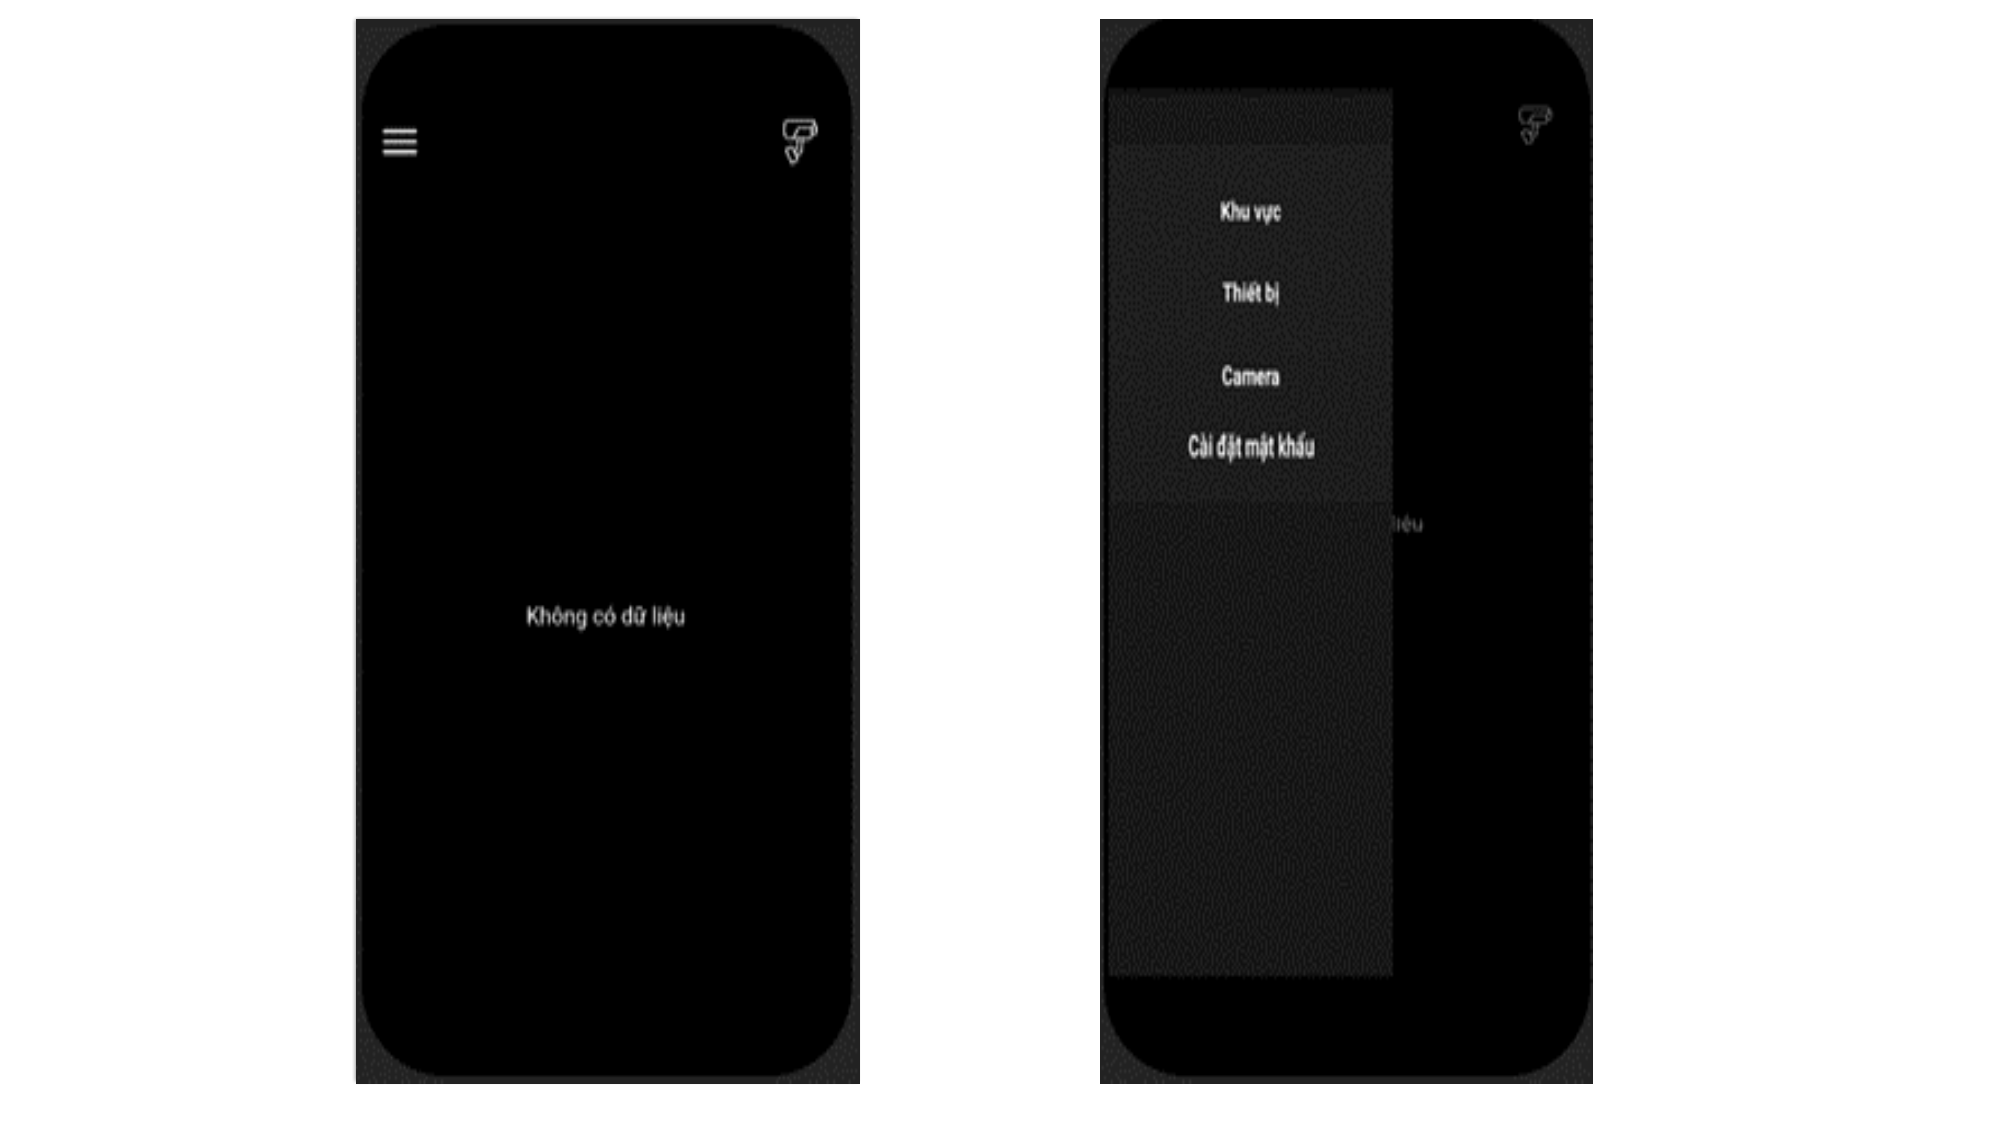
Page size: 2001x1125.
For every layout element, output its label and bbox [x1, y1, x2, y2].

picture [1100, 19, 1593, 1084]
list [355, 19, 860, 1084]
